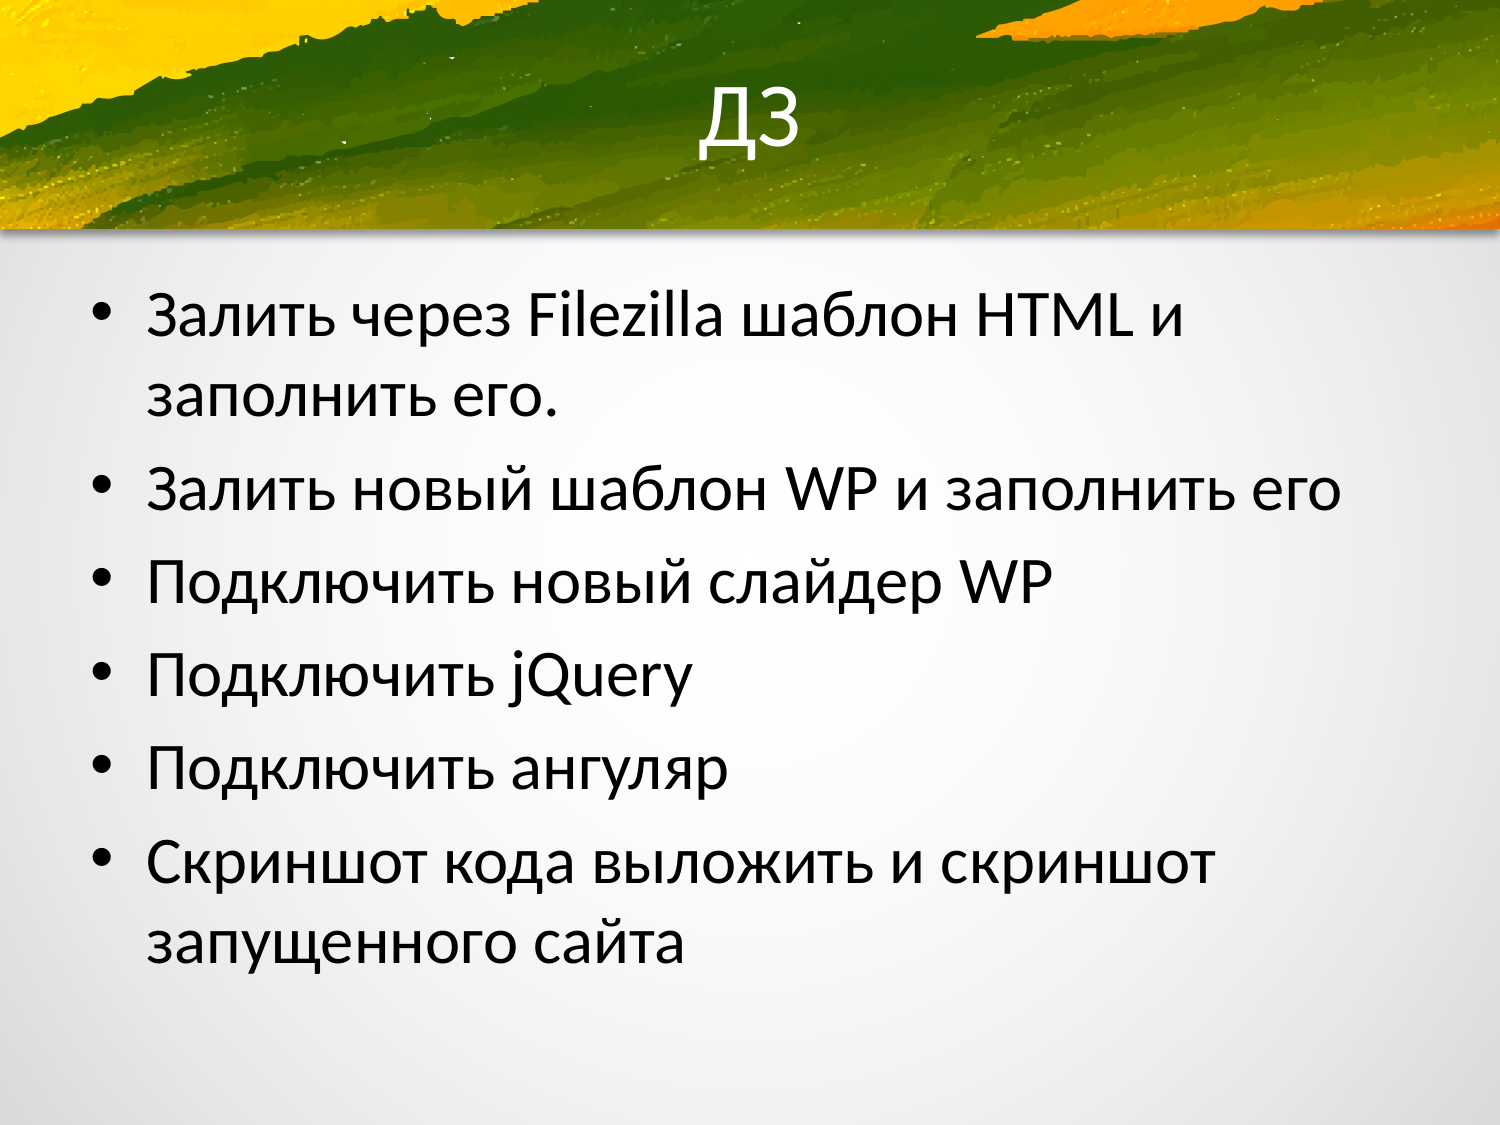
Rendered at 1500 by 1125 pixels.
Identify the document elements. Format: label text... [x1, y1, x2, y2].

picture [0, 0, 1500, 229]
title ДЗ [75, 24, 1425, 195]
list Залить через Filezilla шаблон HTML и заполнить его. Залить новый шаблон WP и заполнить его Подключить новый слайдер WP Подключить jQuery Подключить ангуляр Скриншот кода выложить и скриншот запущенного сайта [75, 262, 1425, 1005]
